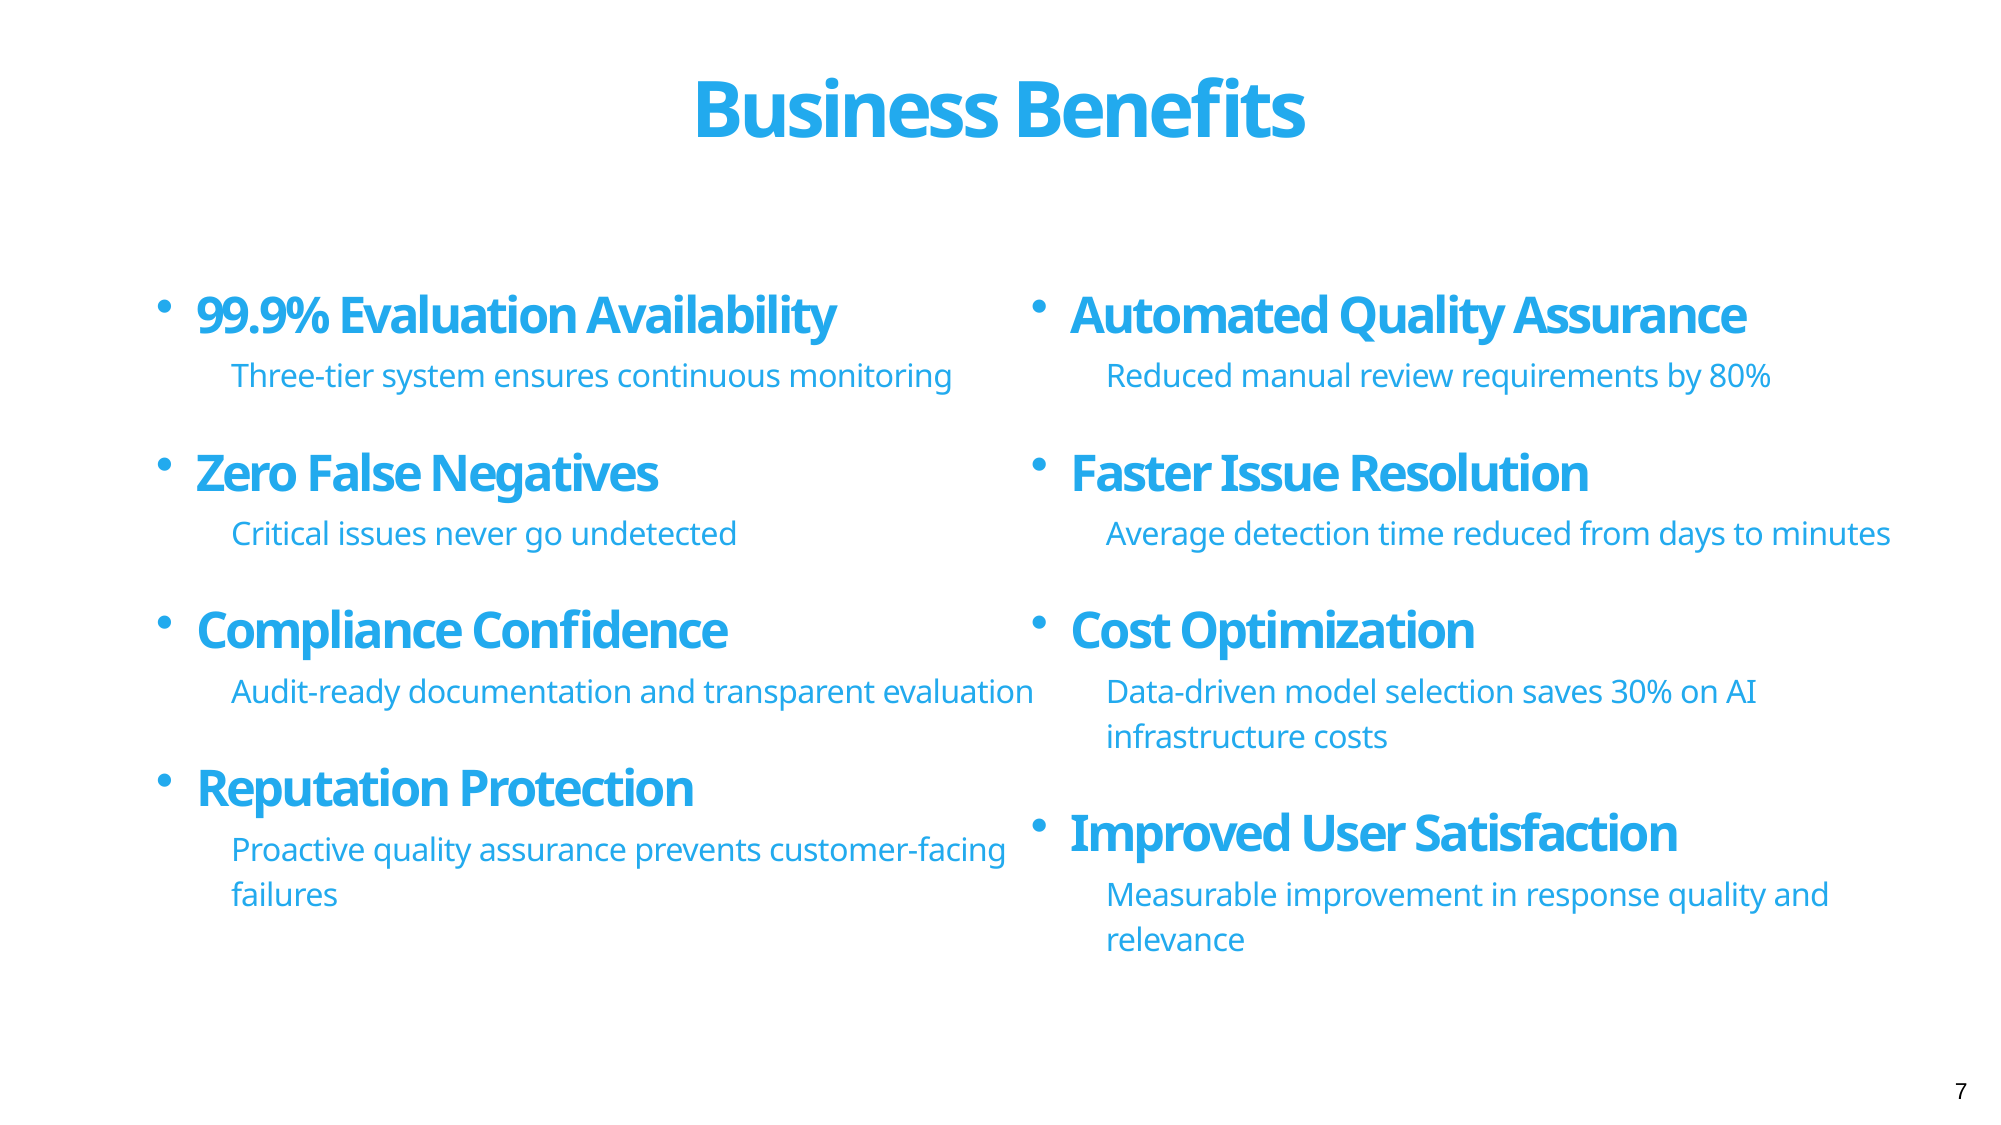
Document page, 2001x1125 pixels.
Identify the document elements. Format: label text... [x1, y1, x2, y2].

text_box Business Benefits [0, 62, 2000, 154]
text_box 99.9% Evaluation Availability Three-tier system ensures continuous monitoring Zero False Negatives Critical issues never go undetected Compliance Confidence Audit-ready documentation and transparent evaluation Reputation Protection Proactive quality assurance prevents customer-facing failures [156, 284, 1030, 961]
text_box Automated Quality Assurance Reduced manual review requirements by 80% Faster Issue Resolution Average detection time reduced from days to minutes Cost Optimization Data-driven model selection saves 30% on AI infrastructure costs Improved User Satisfaction Measurable improvement in response quality and relevance [1030, 284, 1925, 961]
text_box [1935, 1065, 1969, 1105]
slide_number 7 [1940, 1068, 2000, 1118]
